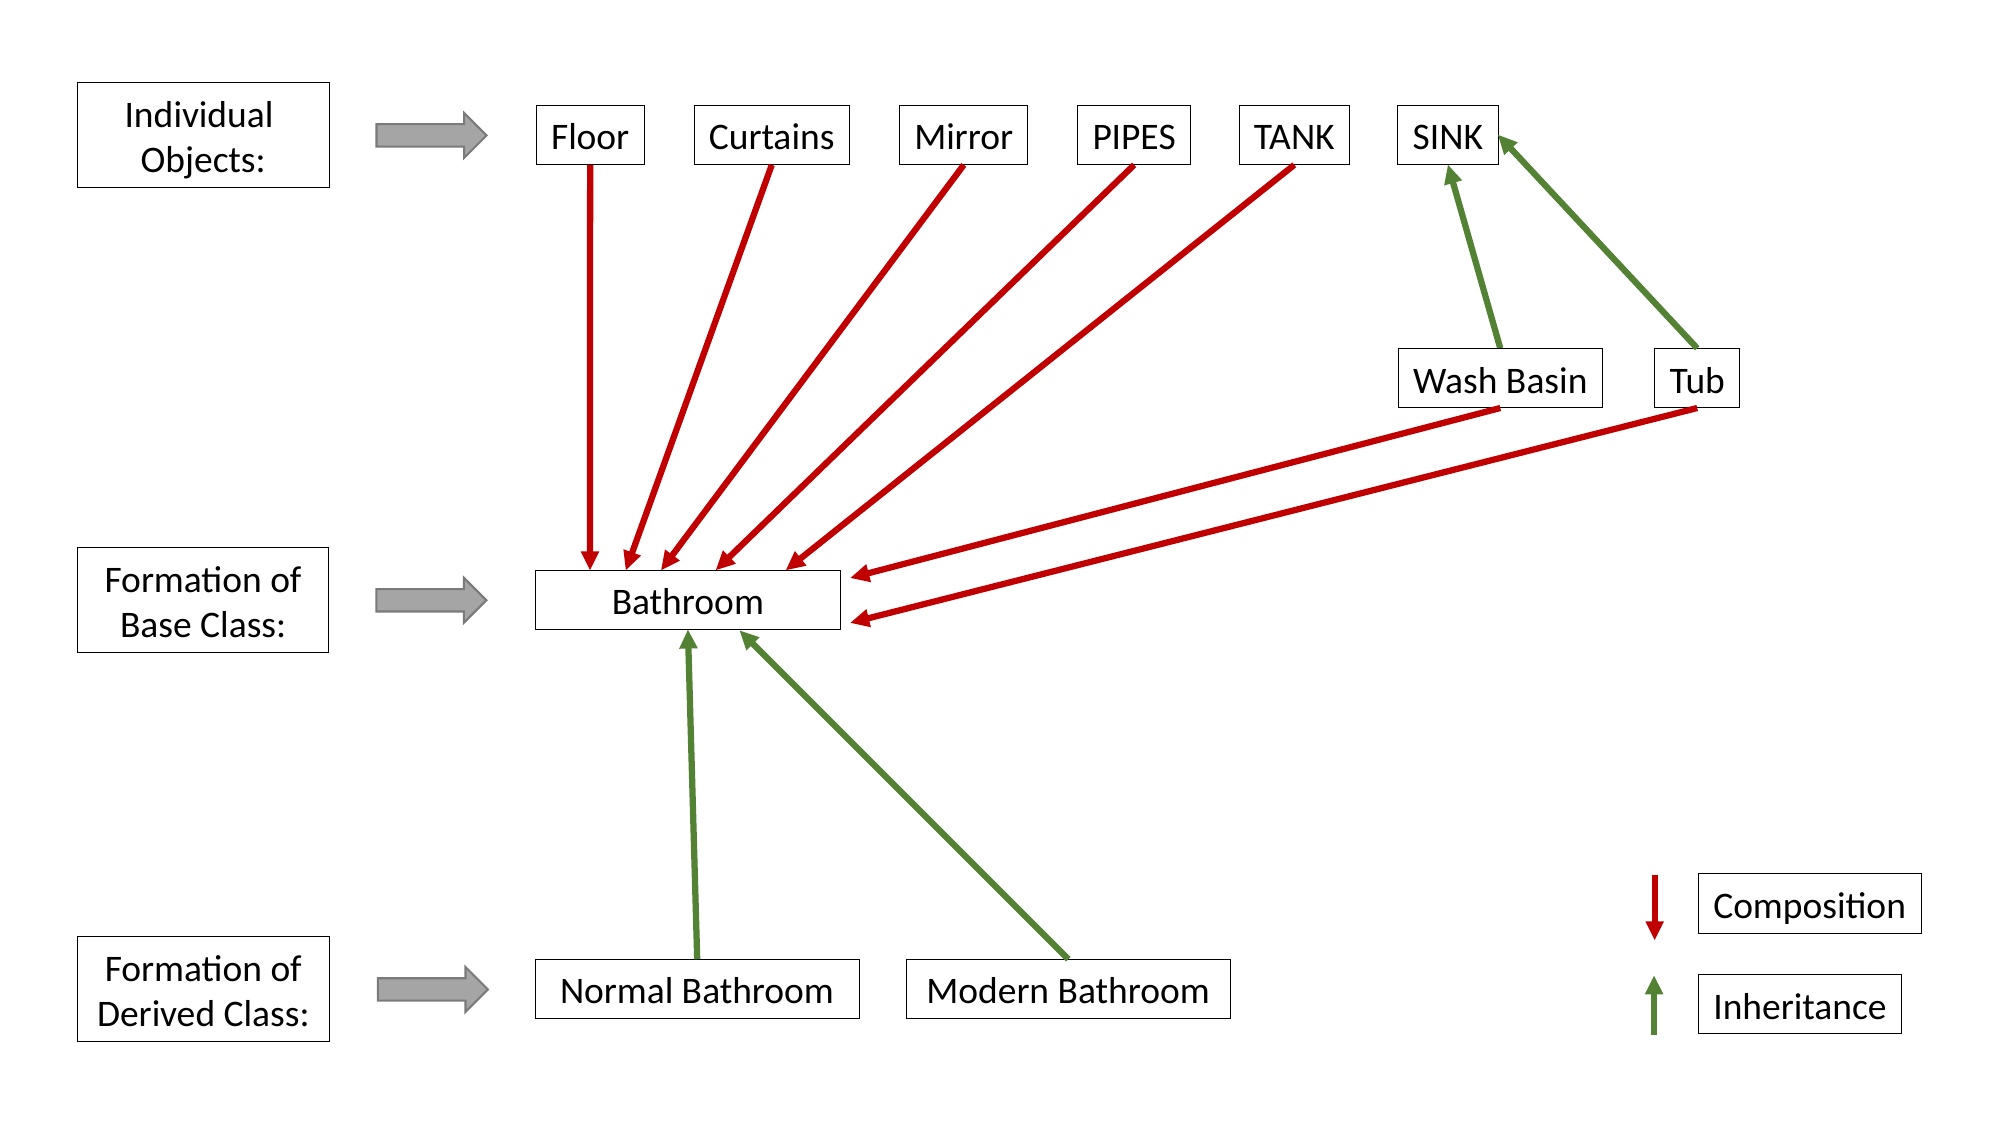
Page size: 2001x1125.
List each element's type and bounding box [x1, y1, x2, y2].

text_box [77, 82, 1923, 1043]
